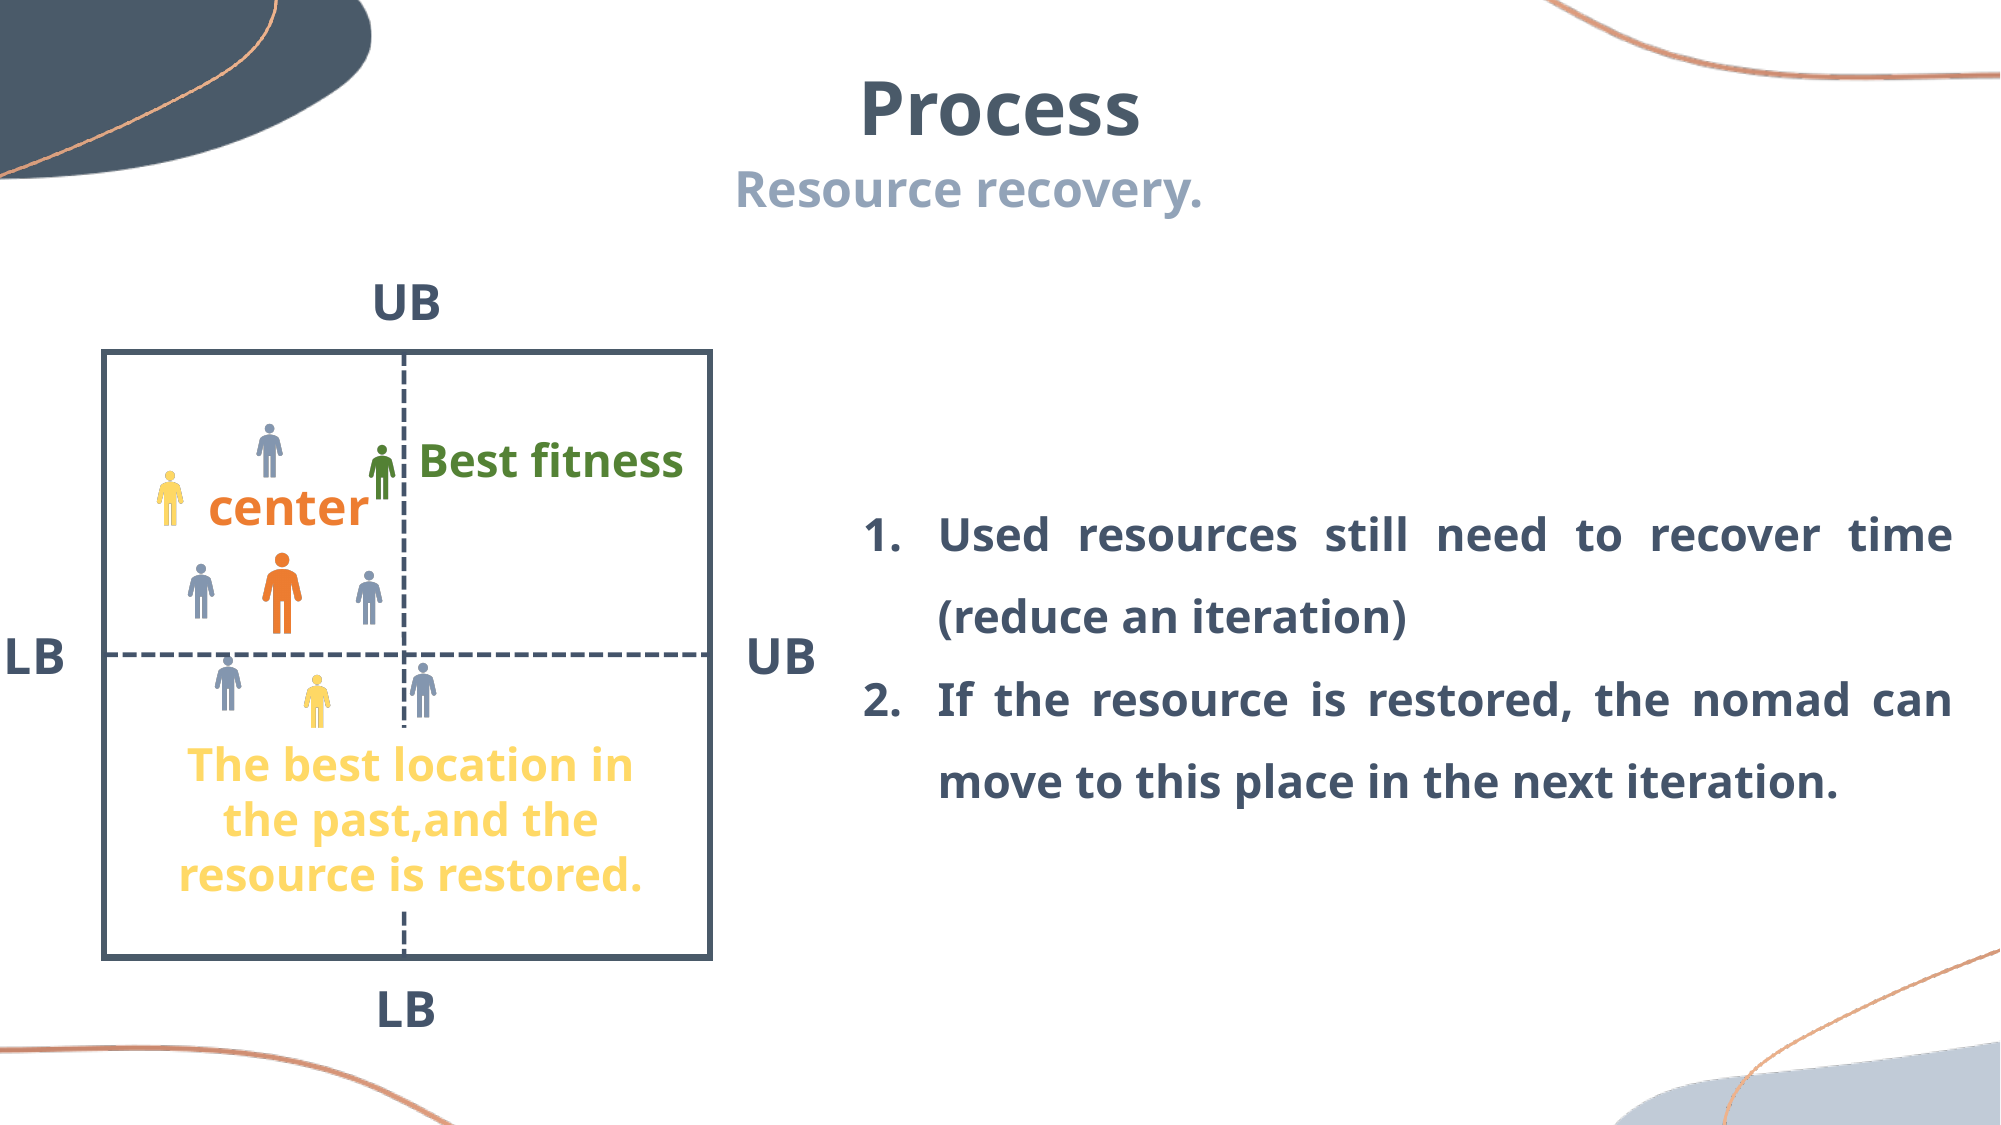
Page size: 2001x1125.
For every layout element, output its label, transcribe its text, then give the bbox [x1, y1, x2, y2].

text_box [0, 263, 836, 1046]
picture [0, 0, 372, 207]
picture [0, 1046, 478, 1125]
picture [1603, 918, 2001, 1125]
text_box Used resources still need to recover time (reduce an iteration) If the resource is restored, the nomad can move to this place in the next iteration. [848, 470, 1969, 816]
text_box Resource recovery. [719, 150, 1281, 226]
text_box Process [843, 52, 1157, 150]
picture [1522, 0, 2001, 107]
